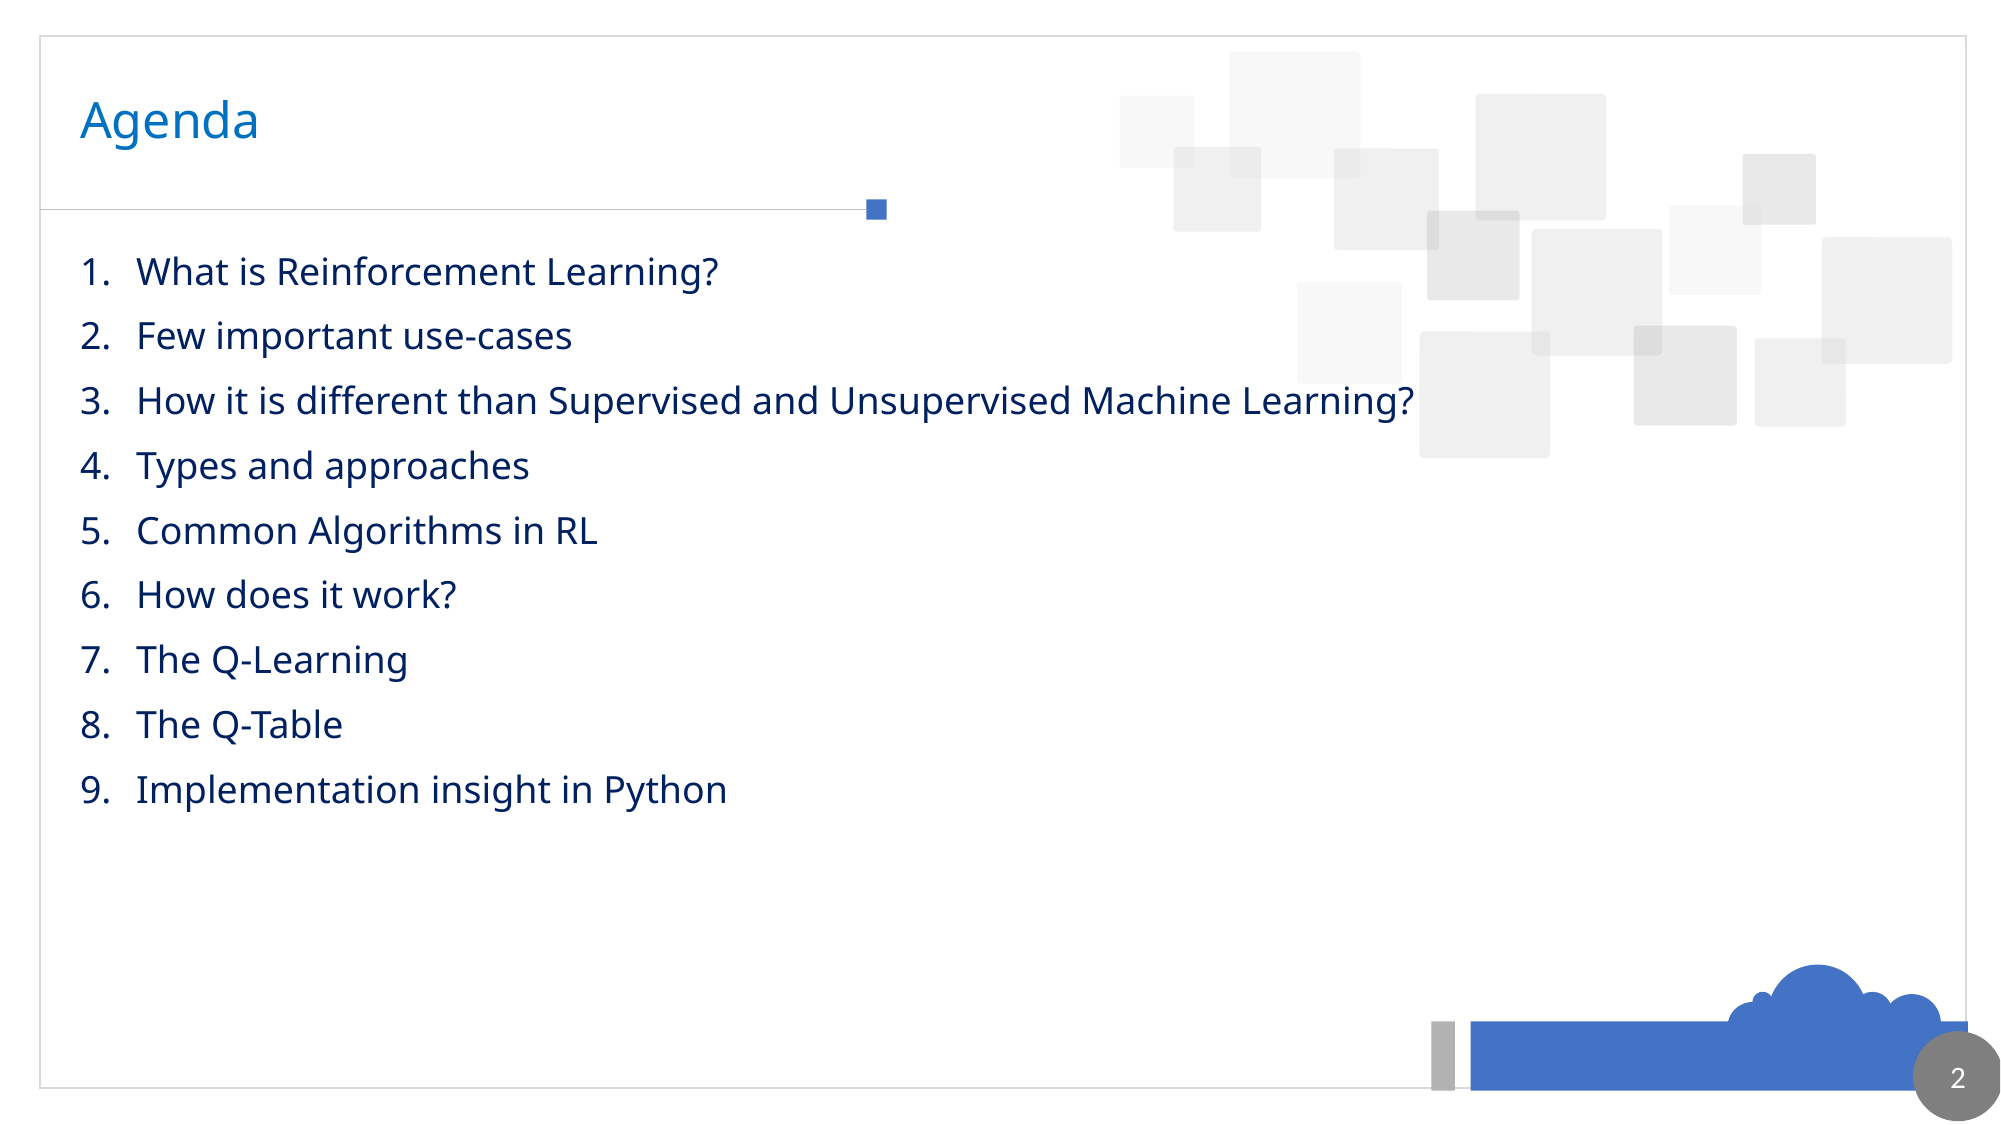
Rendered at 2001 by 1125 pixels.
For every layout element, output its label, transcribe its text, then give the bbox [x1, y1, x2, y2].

title Agenda [64, 59, 1932, 186]
list What is Reinforcement Learning? Few important use-cases How it is different than Supervised and Unsupervised Machine Learning? Types and approaches Common Algorithms in RL How does it work? The Q-Learning The Q-Table Implementation insight in Python [64, 236, 1932, 1065]
